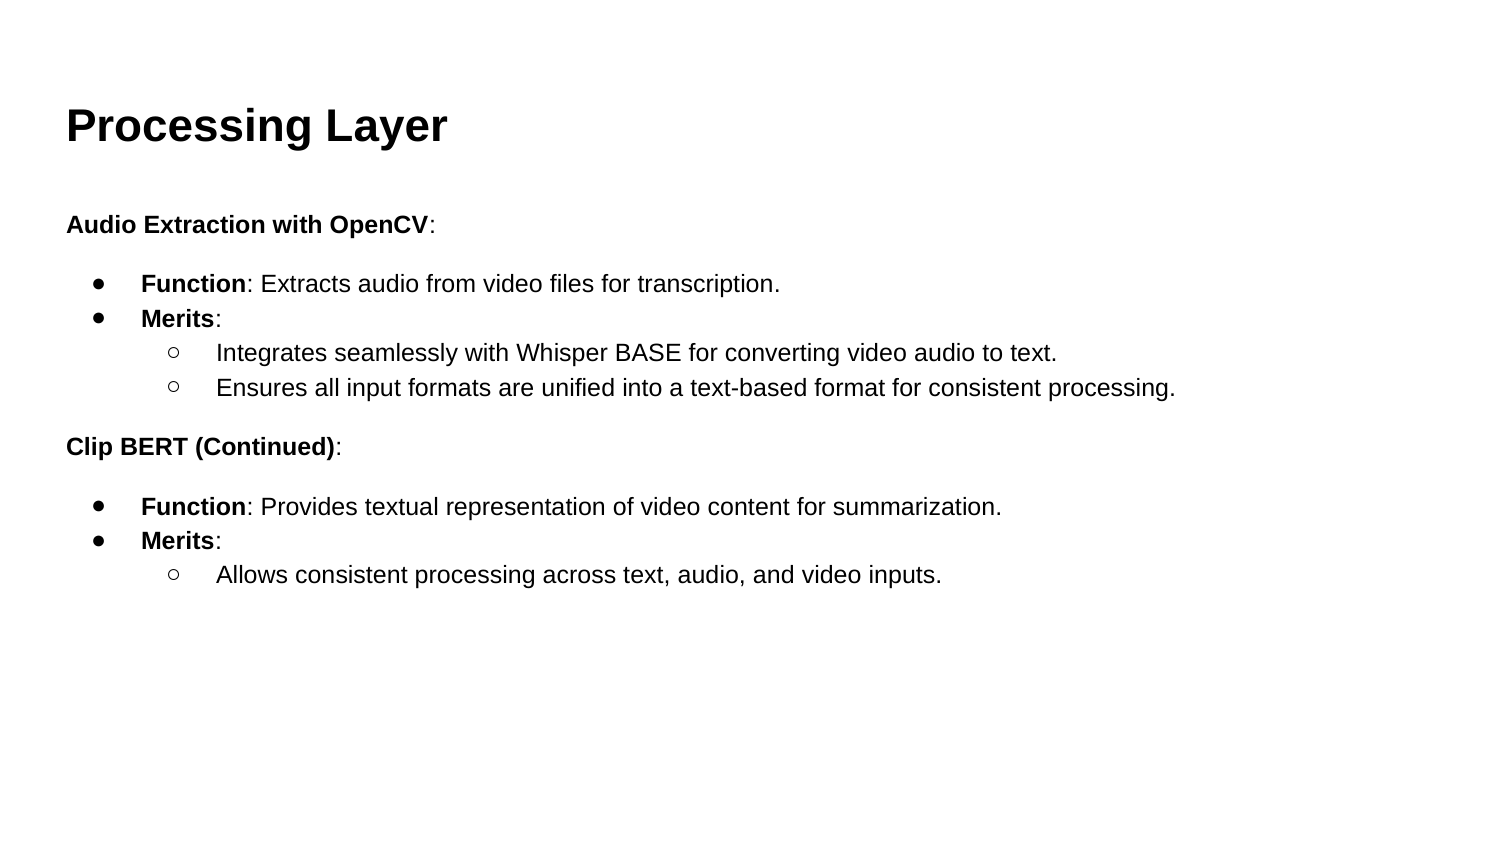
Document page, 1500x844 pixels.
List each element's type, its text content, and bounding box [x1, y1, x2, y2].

list Audio Extraction with OpenCV: Function: Extracts audio from video files for transcription. Merits: Integrates seamlessly with Whisper BASE for converting video audio to text. Ensures all input formats are unified into a text-based format for consistent processing. Clip BERT (Continued): Function: Provides textual representation of video content for summarization. Merits: Allows consistent processing across text, audio, and video inputs. [51, 189, 1449, 750]
title Processing Layer [51, 72, 1449, 167]
